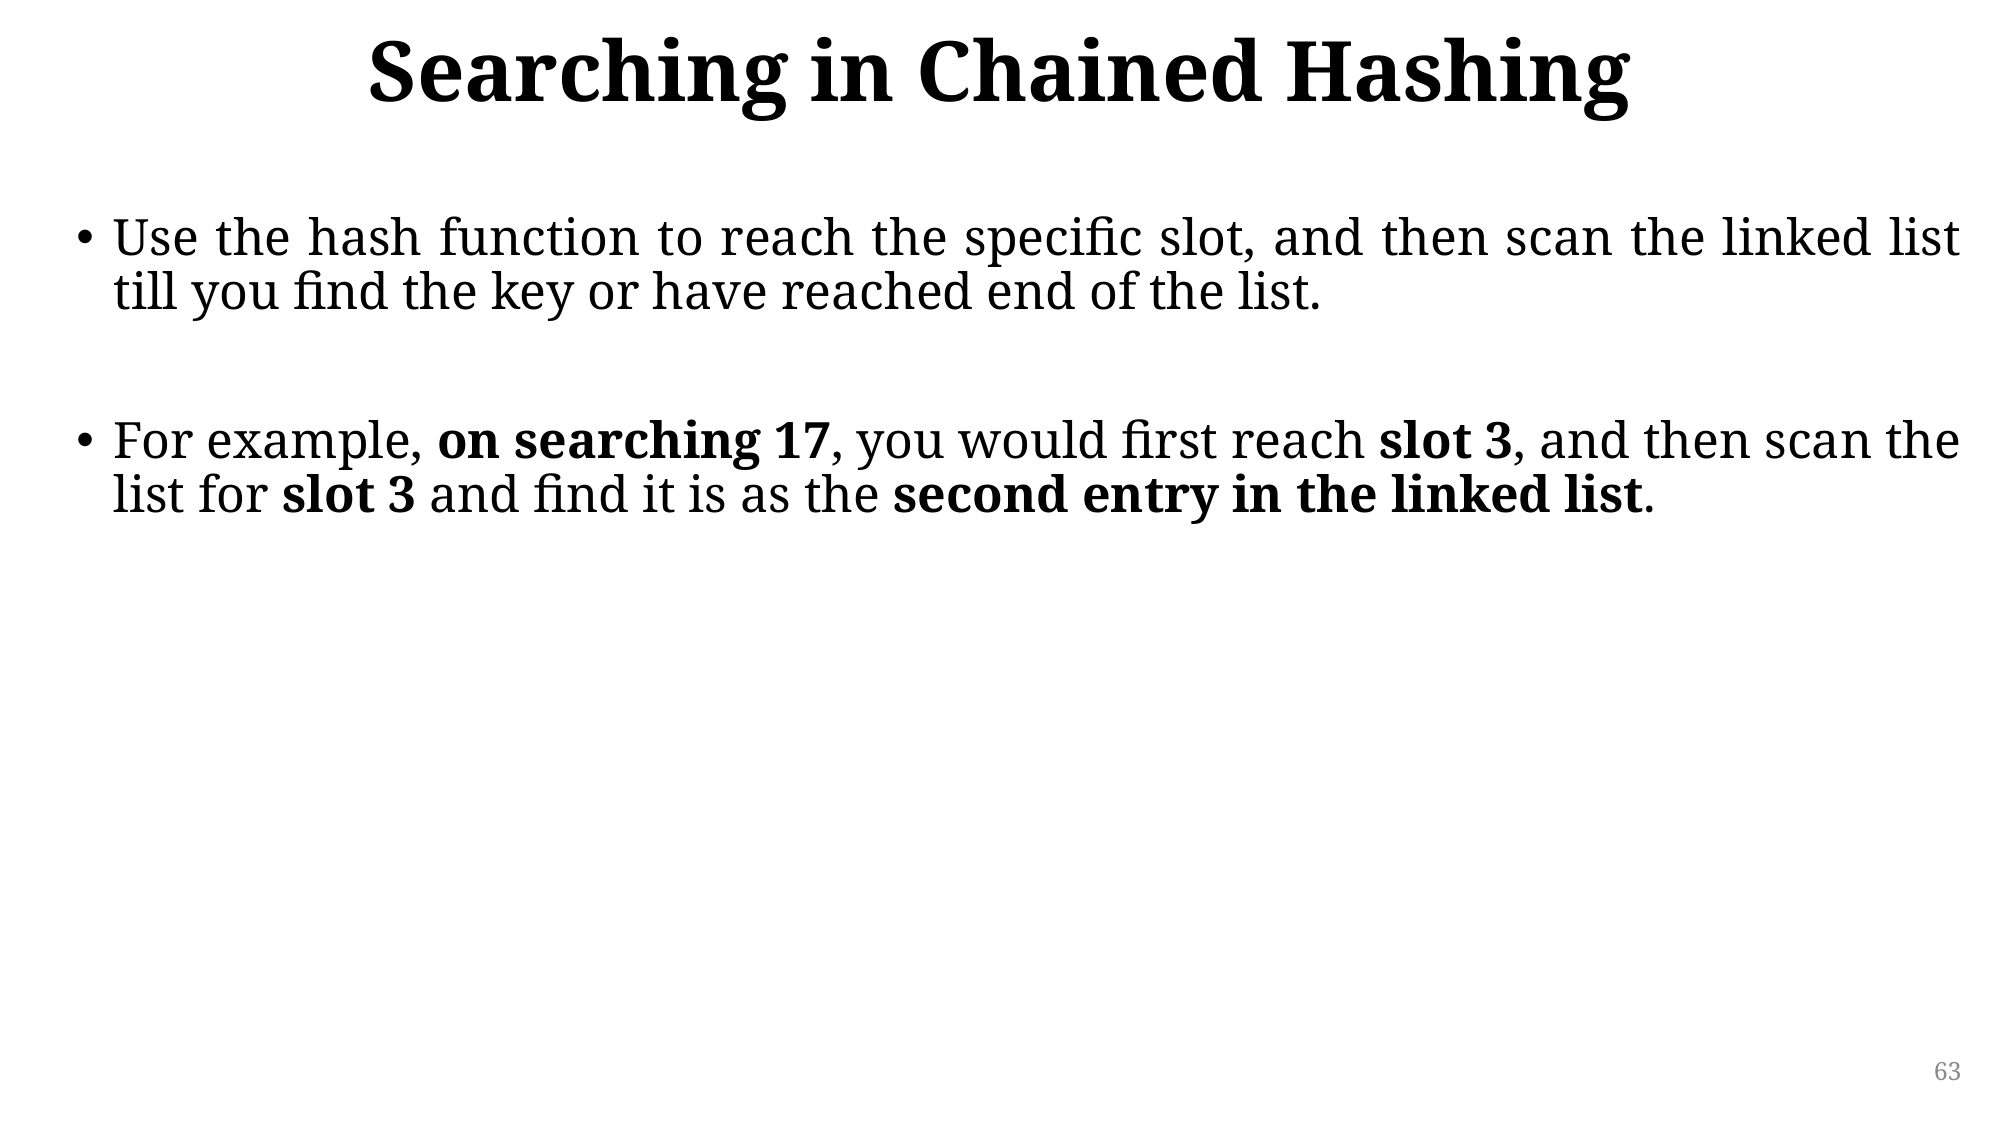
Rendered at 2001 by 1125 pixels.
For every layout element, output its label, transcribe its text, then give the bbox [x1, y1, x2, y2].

list Use the hash function to reach the specific slot, and then scan the linked list till you find the key or have reached end of the list. For example, on searching 17, you would first reach slot 3, and then scan the list for slot 3 and find it is as the second entry in the linked list. [61, 204, 1977, 868]
slide_number 63 [1526, 1042, 1977, 1103]
title Searching in Chained Hashing [137, 0, 1863, 149]
